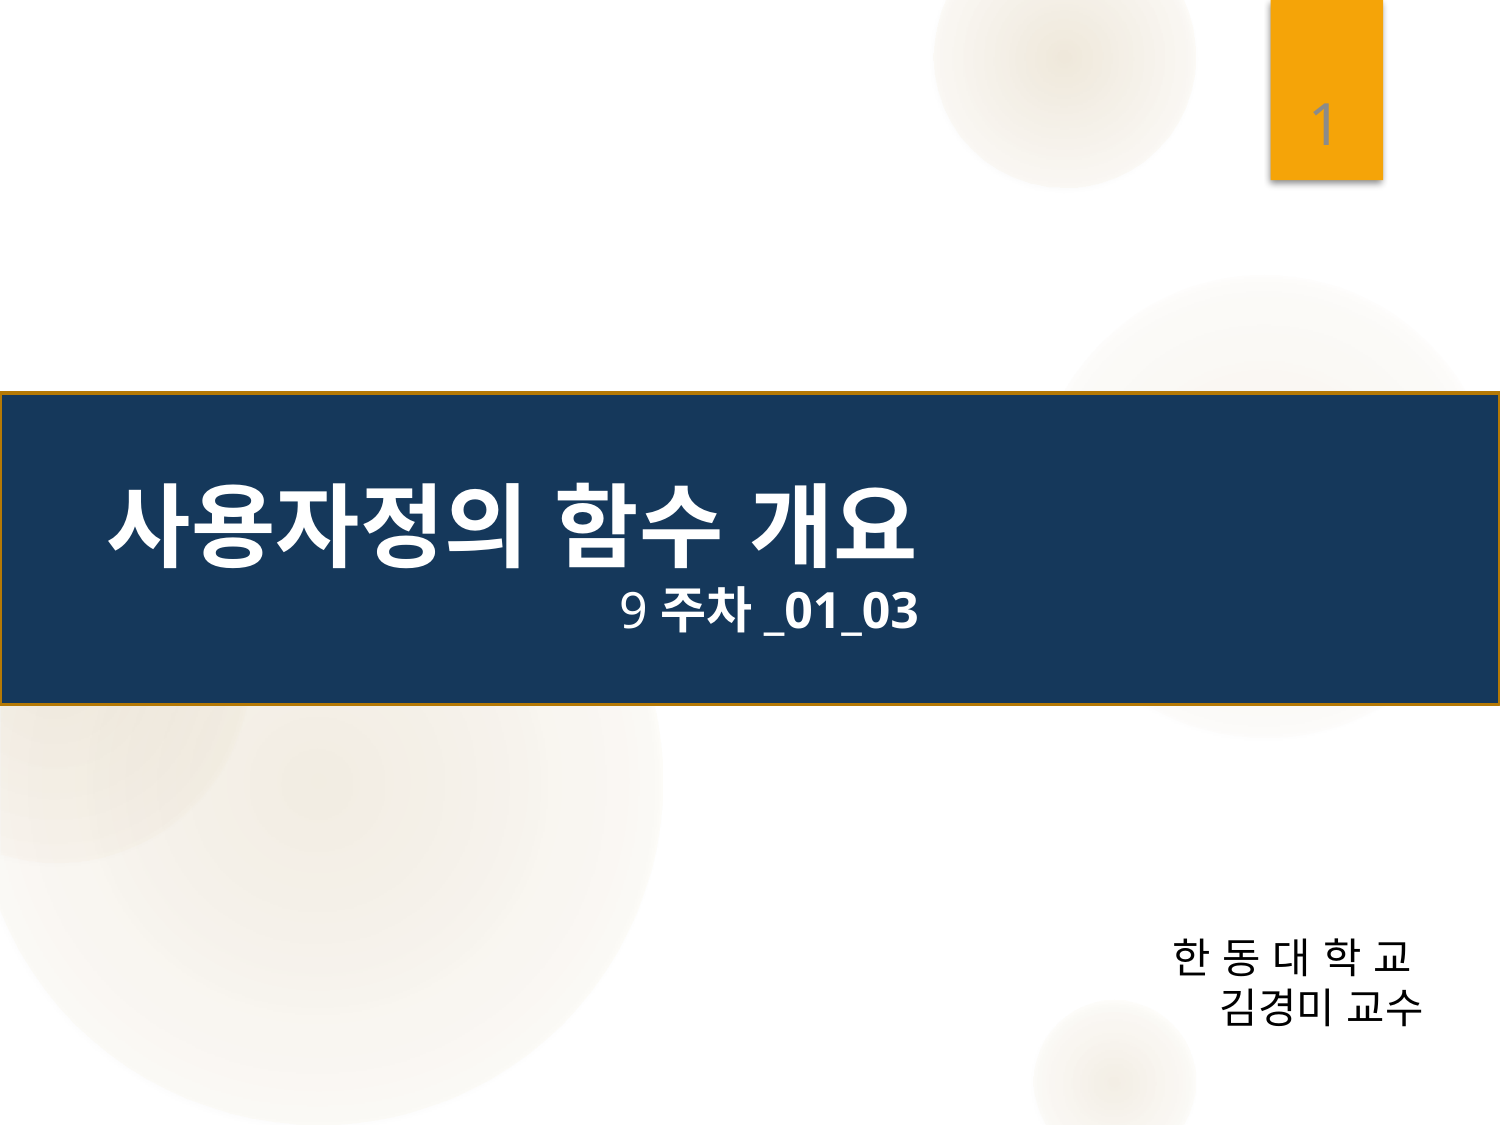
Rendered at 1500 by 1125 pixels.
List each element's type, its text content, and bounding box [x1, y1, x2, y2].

subtitle 한 동 대 학 교 김경미 교수 [976, 815, 1439, 1040]
title 사용자정의 함수 개요 9주차_01_03 [0, 441, 934, 666]
slide_number 1 [1273, 48, 1378, 175]
text_box [0, 391, 1500, 706]
